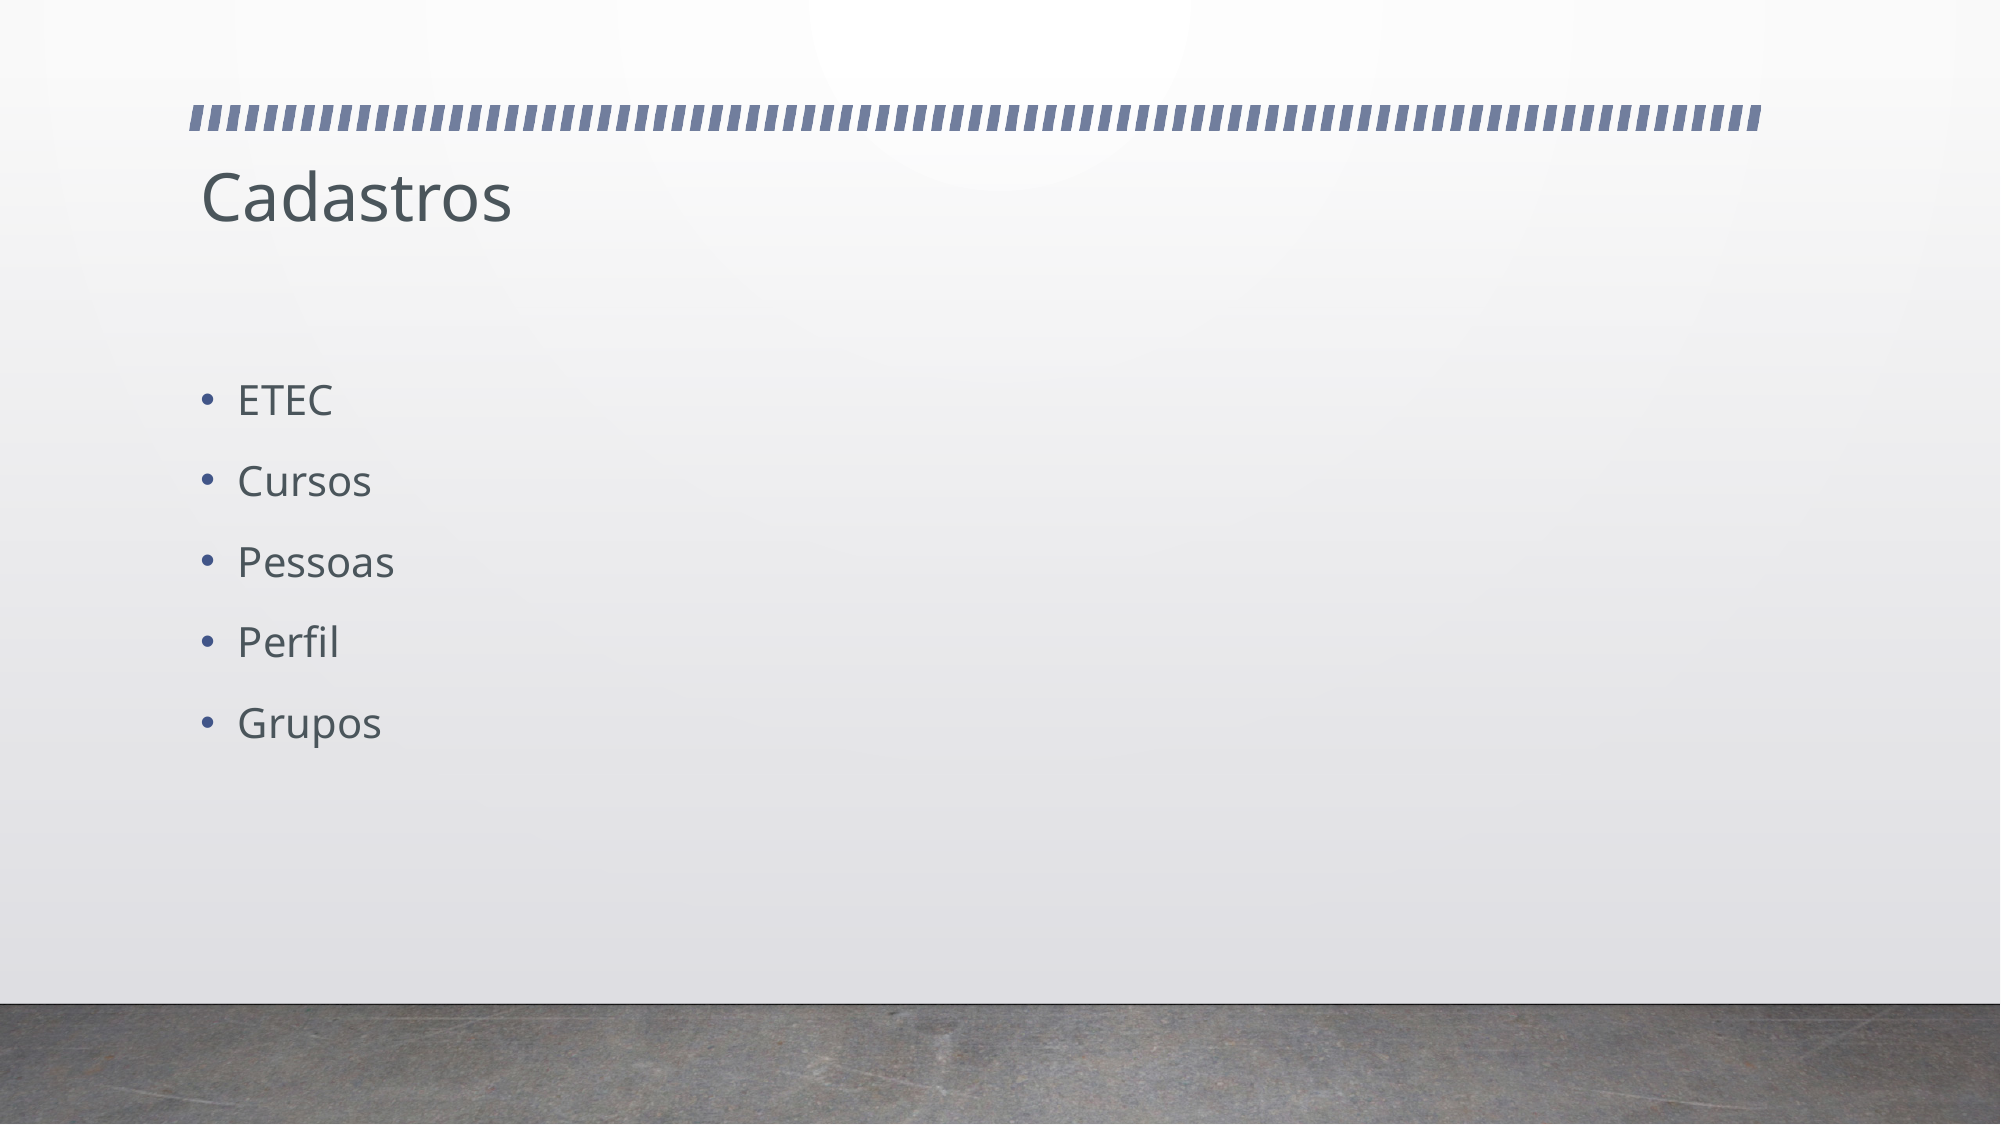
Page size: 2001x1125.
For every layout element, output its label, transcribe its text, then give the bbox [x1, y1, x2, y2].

picture [0, 1004, 2000, 1124]
list ETEC Cursos Pessoas Perfil Grupos [185, 356, 1761, 897]
title Cadastros [185, 156, 1761, 329]
